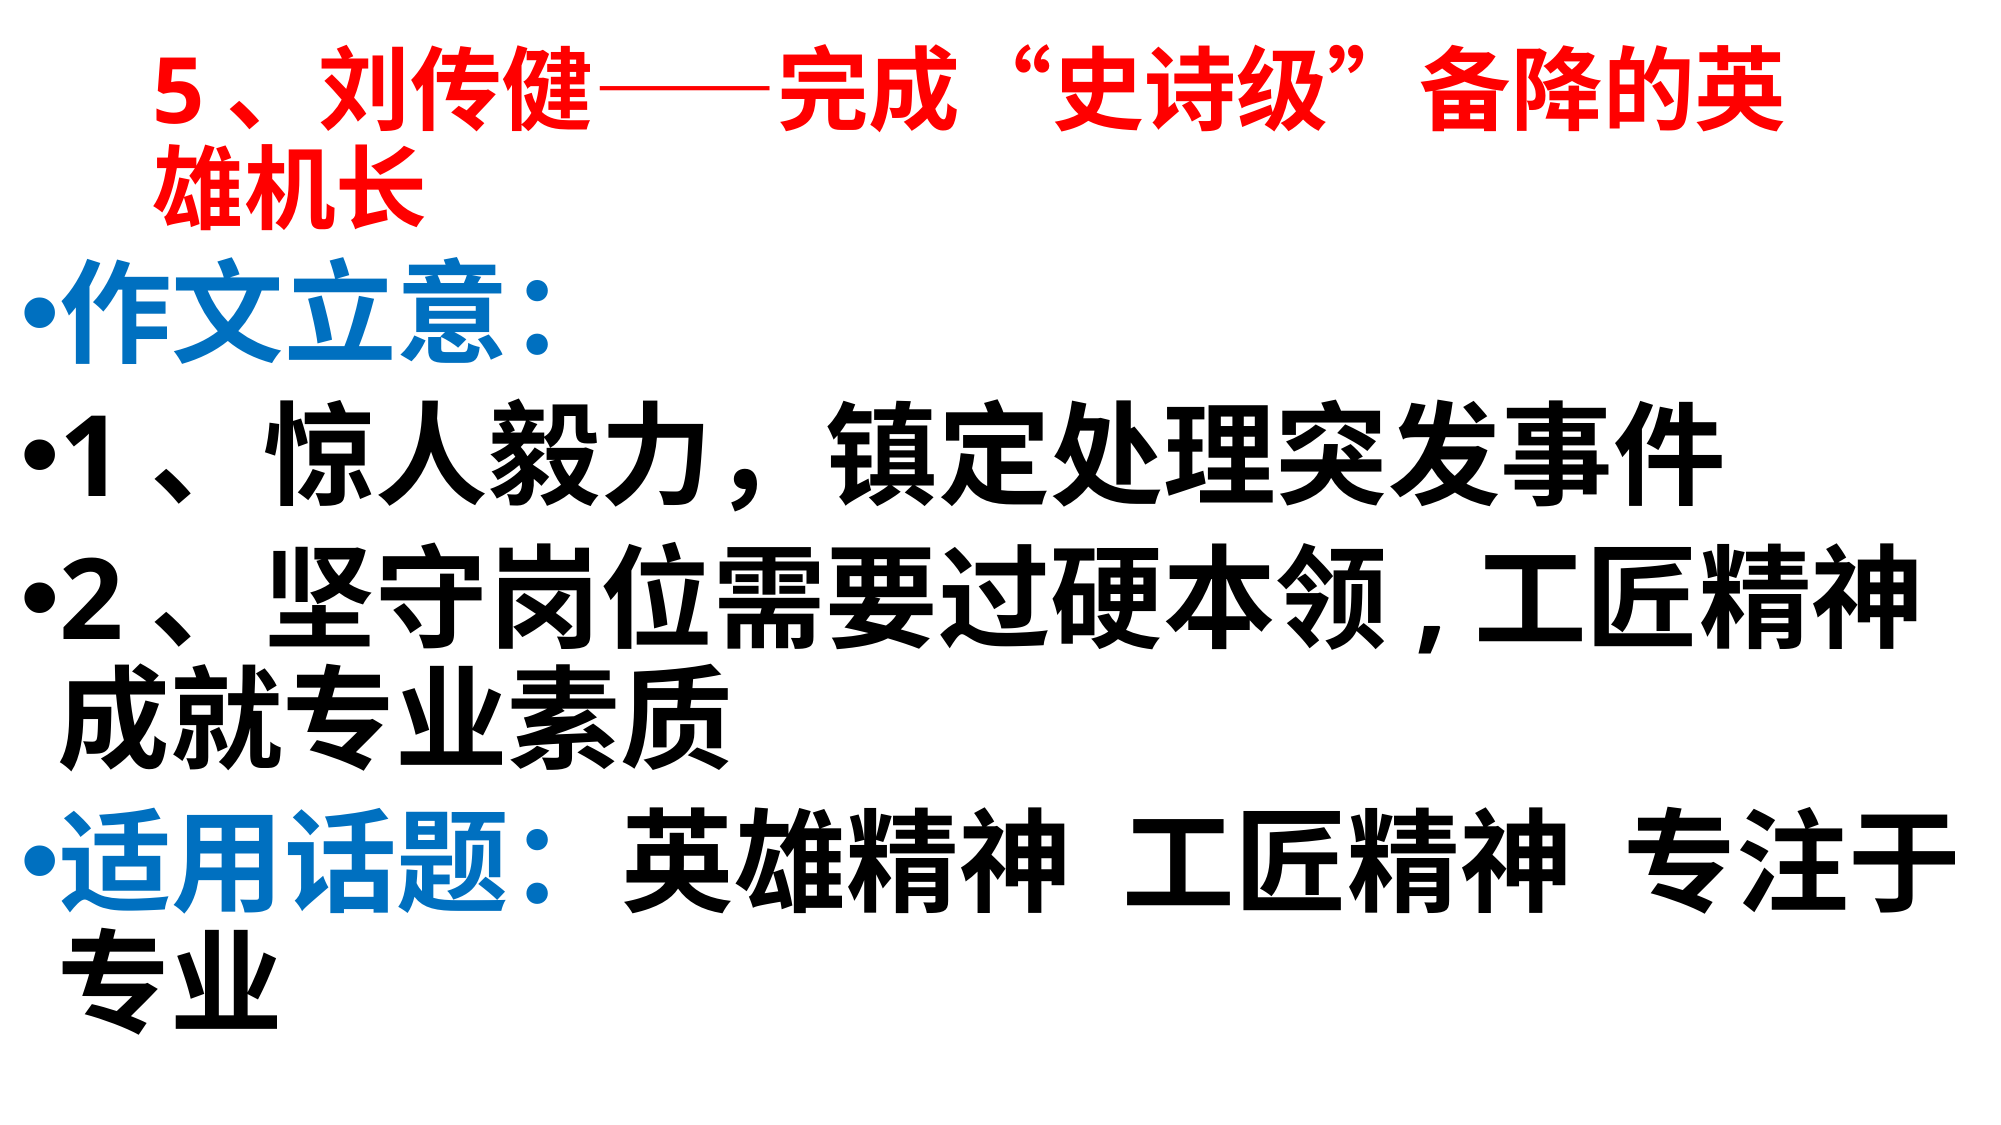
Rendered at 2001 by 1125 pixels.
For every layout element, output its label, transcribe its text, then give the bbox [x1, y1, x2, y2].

list 作文立意： 1、惊人毅力，镇定处理突发事件 2、坚守岗位需要过硬本领,工匠精神成就专业素质 适用话题：英雄精神 工匠精神 专注于专业 [4, 249, 1993, 1124]
title 5、刘传健——完成“史诗级”备降的英雄机长 [137, 32, 1863, 249]
